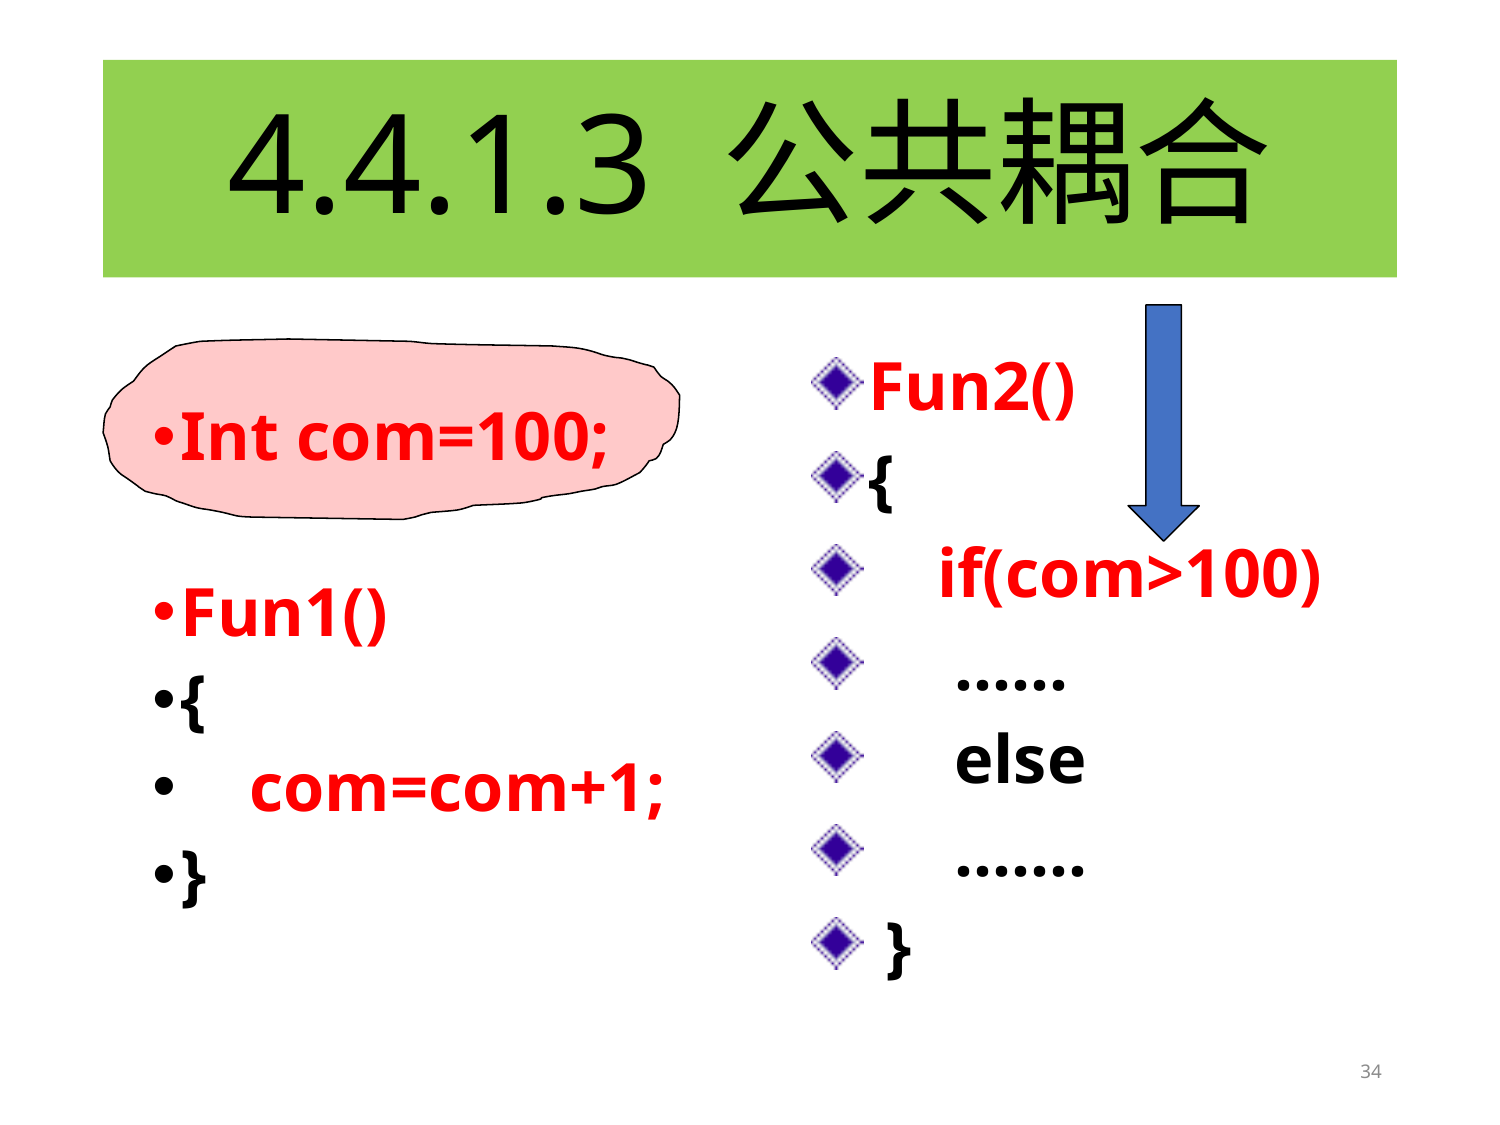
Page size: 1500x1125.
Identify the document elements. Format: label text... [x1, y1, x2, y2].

picture [811, 731, 864, 783]
slide_number 34 [1059, 1042, 1397, 1103]
picture [811, 637, 864, 690]
picture [811, 544, 864, 596]
text_box [1128, 304, 1200, 542]
picture [811, 824, 864, 876]
text_box Fun2() { if(com>100) …… else ……. } [797, 336, 1469, 1012]
picture [811, 357, 864, 410]
text_box [103, 338, 680, 520]
picture [811, 917, 864, 970]
title 4.4.1.3 公共耦合 [103, 59, 1397, 278]
picture [811, 451, 864, 503]
list Int com=100; Fun1() { com=com+1; } [137, 395, 810, 1071]
